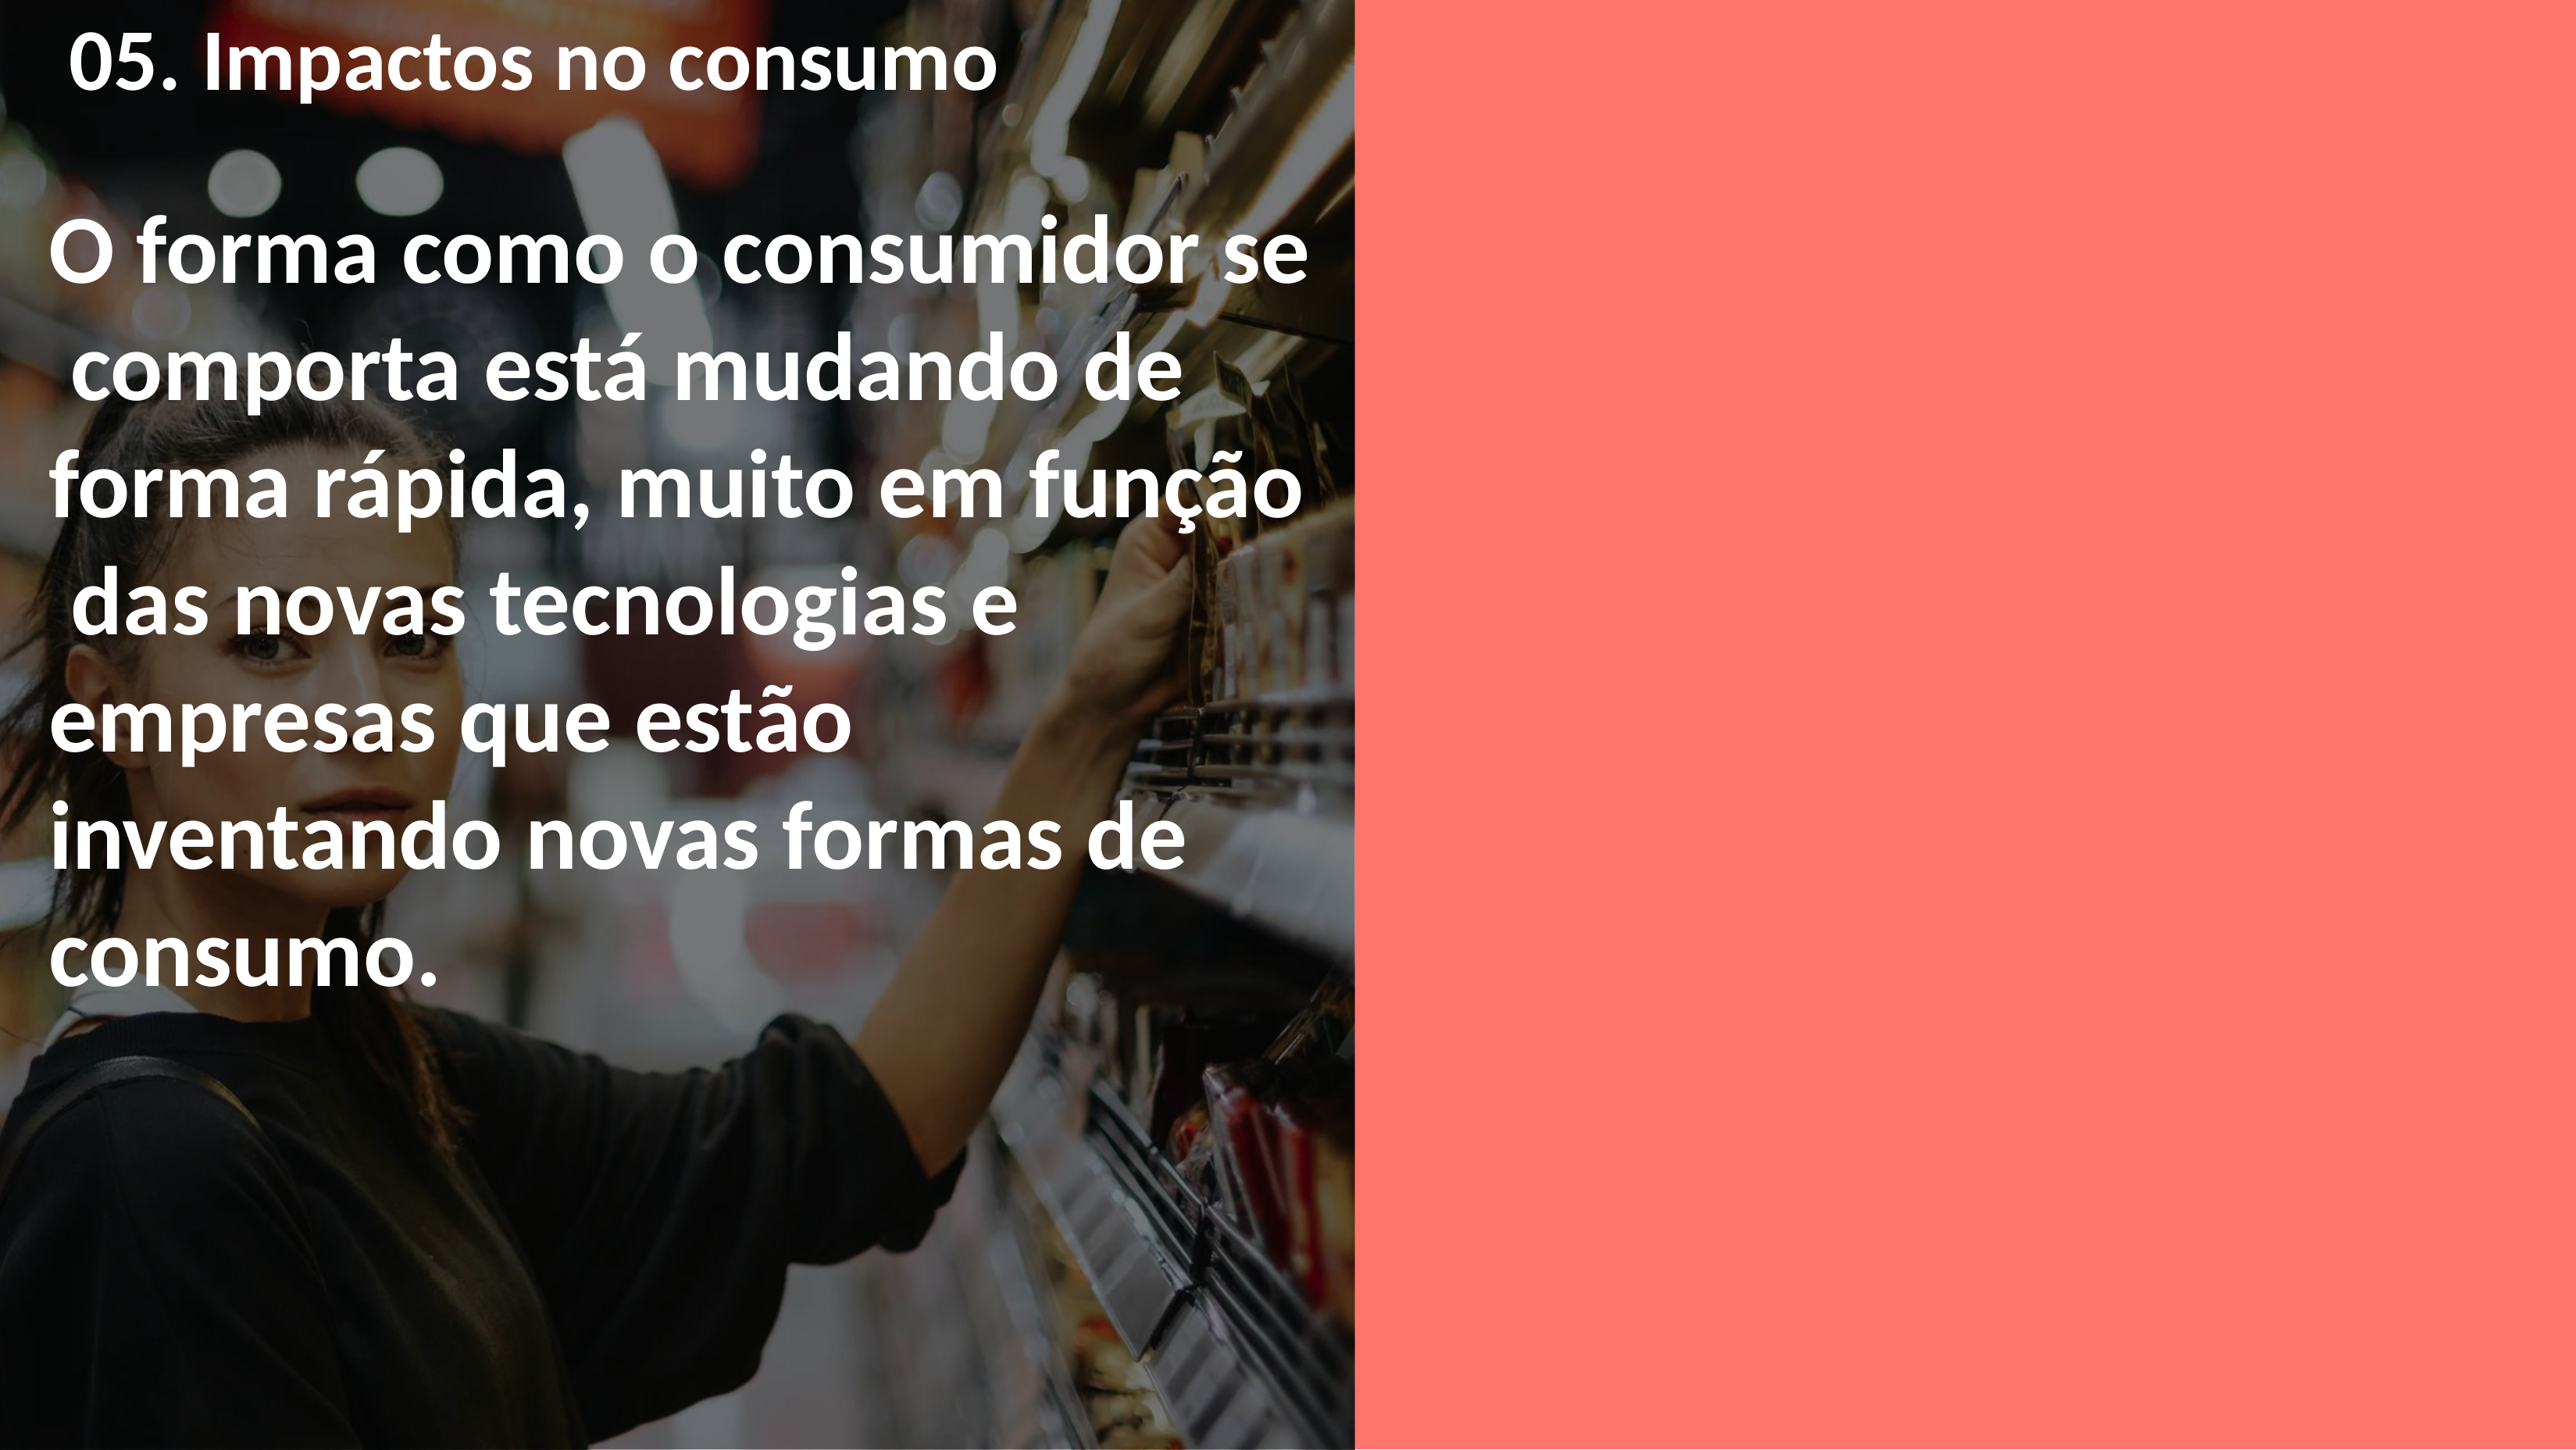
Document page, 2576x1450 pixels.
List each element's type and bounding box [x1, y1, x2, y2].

text_box [0, 0, 2576, 1450]
